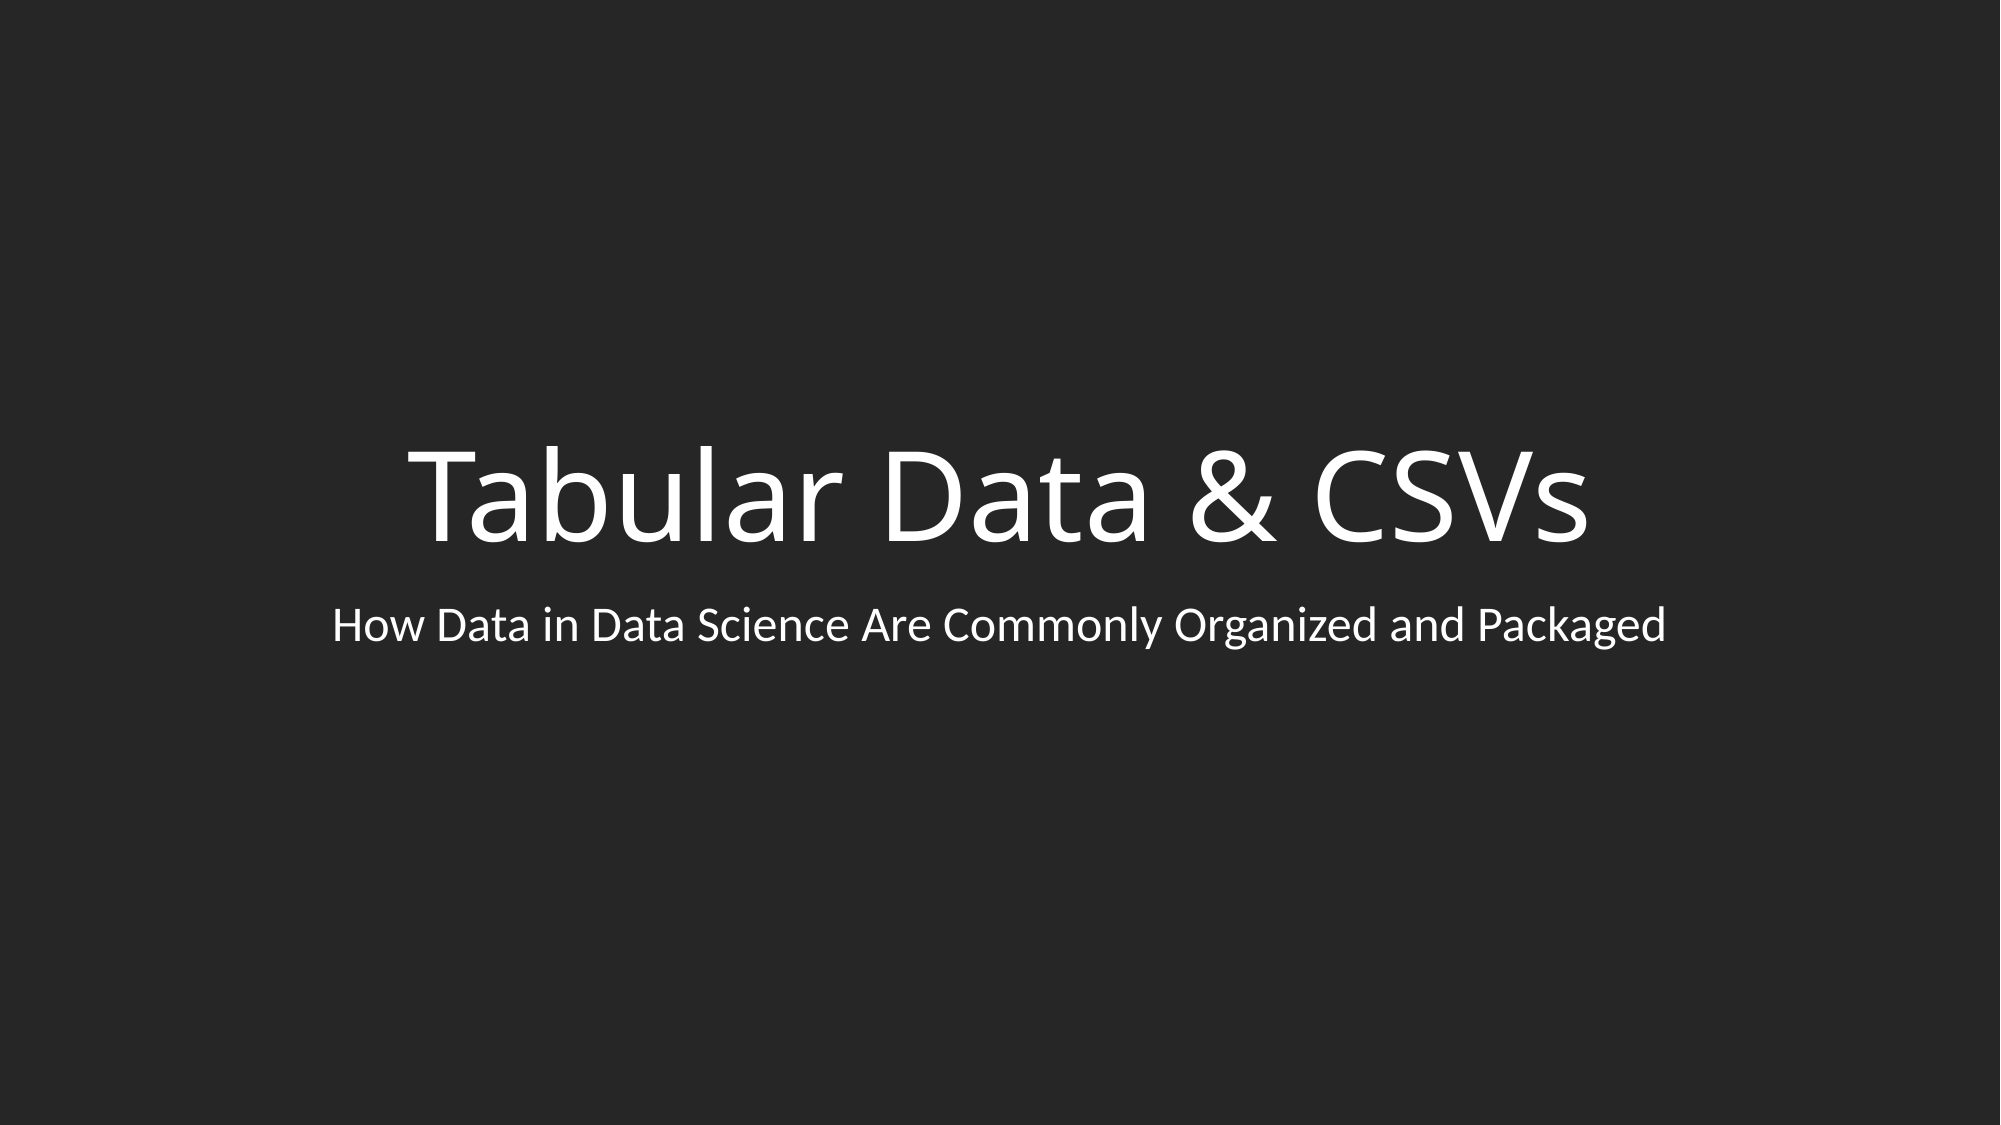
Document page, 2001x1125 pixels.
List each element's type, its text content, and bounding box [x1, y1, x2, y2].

title Tabular Data & CSVs [249, 184, 1750, 576]
subtitle How Data in Data Science Are Commonly Organized and Packaged [249, 590, 1750, 863]
